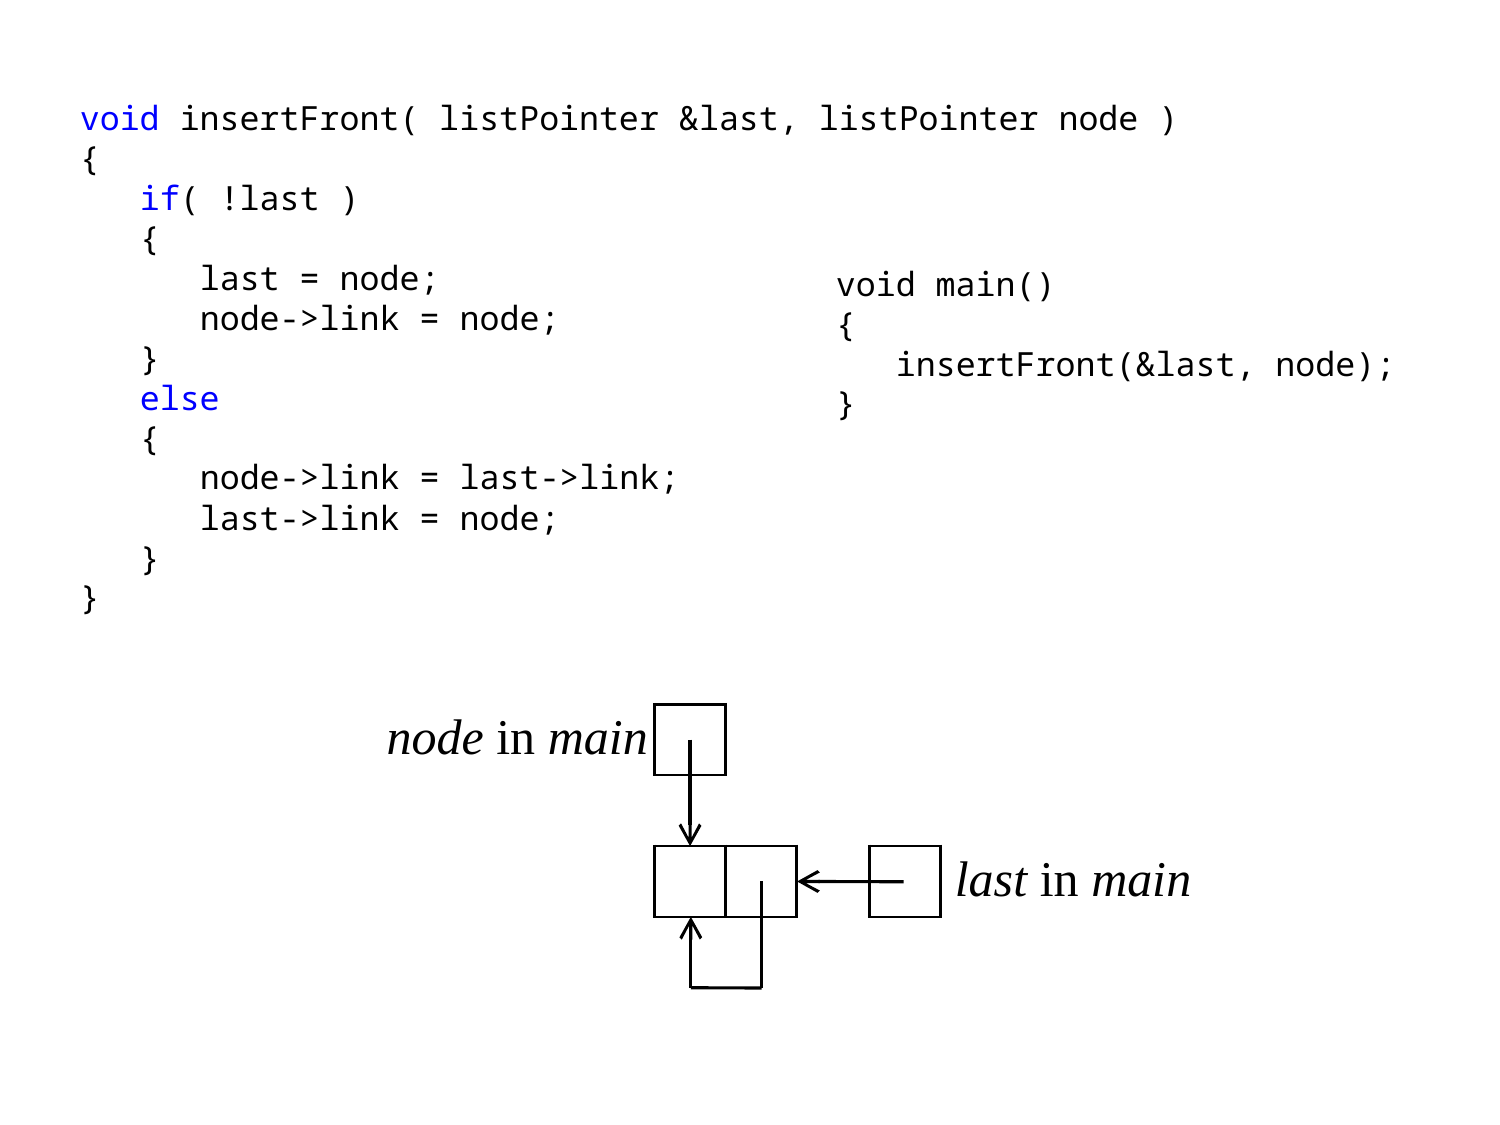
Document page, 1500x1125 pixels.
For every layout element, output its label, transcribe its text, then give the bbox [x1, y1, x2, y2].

table_header [656, 706, 724, 774]
text_box node in main [371, 704, 656, 775]
table_header [656, 847, 724, 916]
list void main() { insertFront(&last, node); } [820, 255, 1436, 445]
table_header [727, 847, 795, 916]
text_box last in main [940, 846, 1200, 917]
list void insertFront( listPointer &last, listPointer node ) { if( !last ) { last = node; node->link = node; } else { node->link = last->link; last->link = node; } } [64, 89, 1200, 634]
table_header [871, 847, 939, 916]
